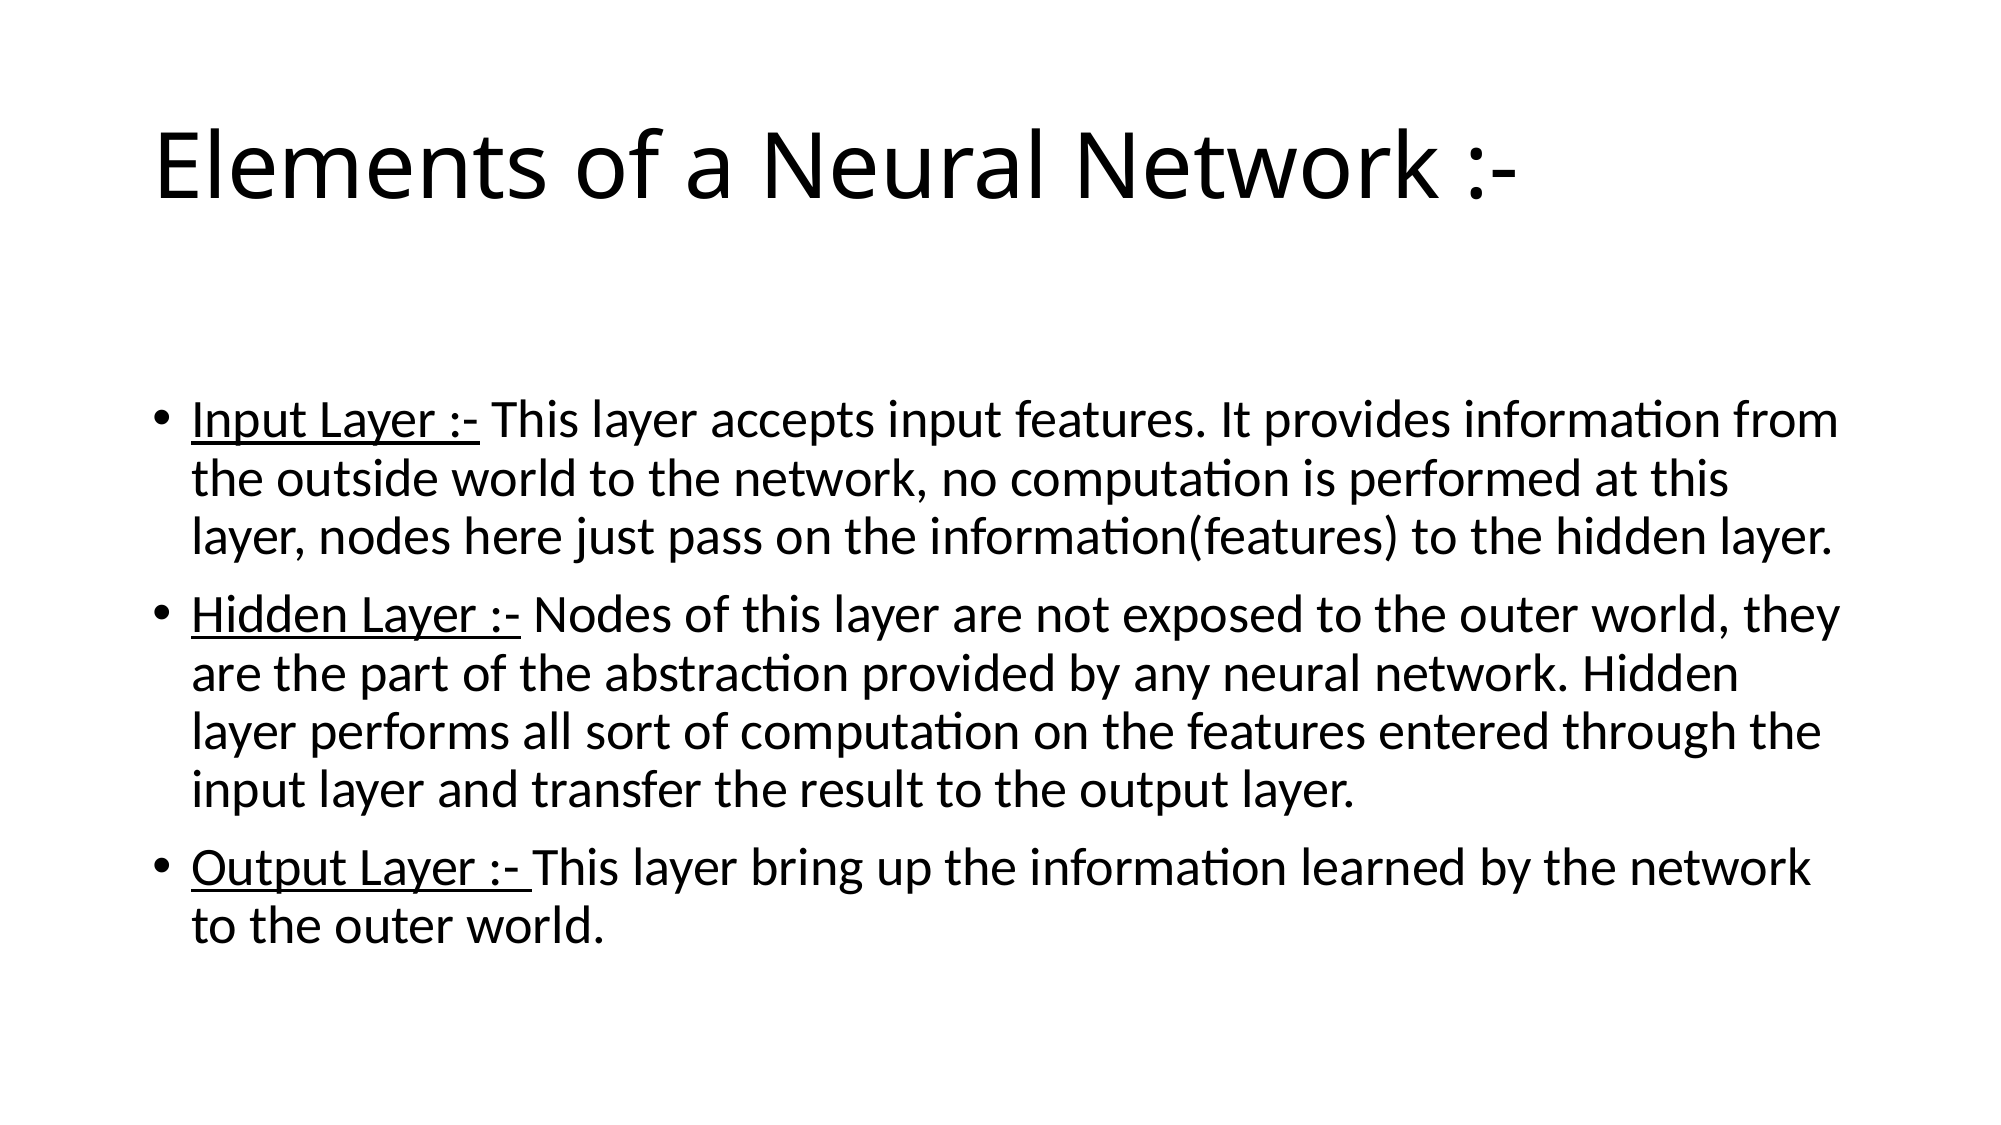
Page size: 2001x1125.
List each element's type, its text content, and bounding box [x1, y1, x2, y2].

title Elements of a Neural Network :- [137, 59, 1863, 278]
list Input Layer :- This layer accepts input features. It provides information from the outside world to the network, no computation is performed at this layer, nodes here just pass on the information(features) to the hidden layer. Hidden Layer :- Nodes of this layer are not exposed to the outer world, they are the part of the abstraction provided by any neural network. Hidden layer performs all sort of computation on the features entered through the input layer and transfer the result to the output layer. Output Layer :- This layer bring up the information learned by the network to the outer world. [137, 299, 1863, 1014]
